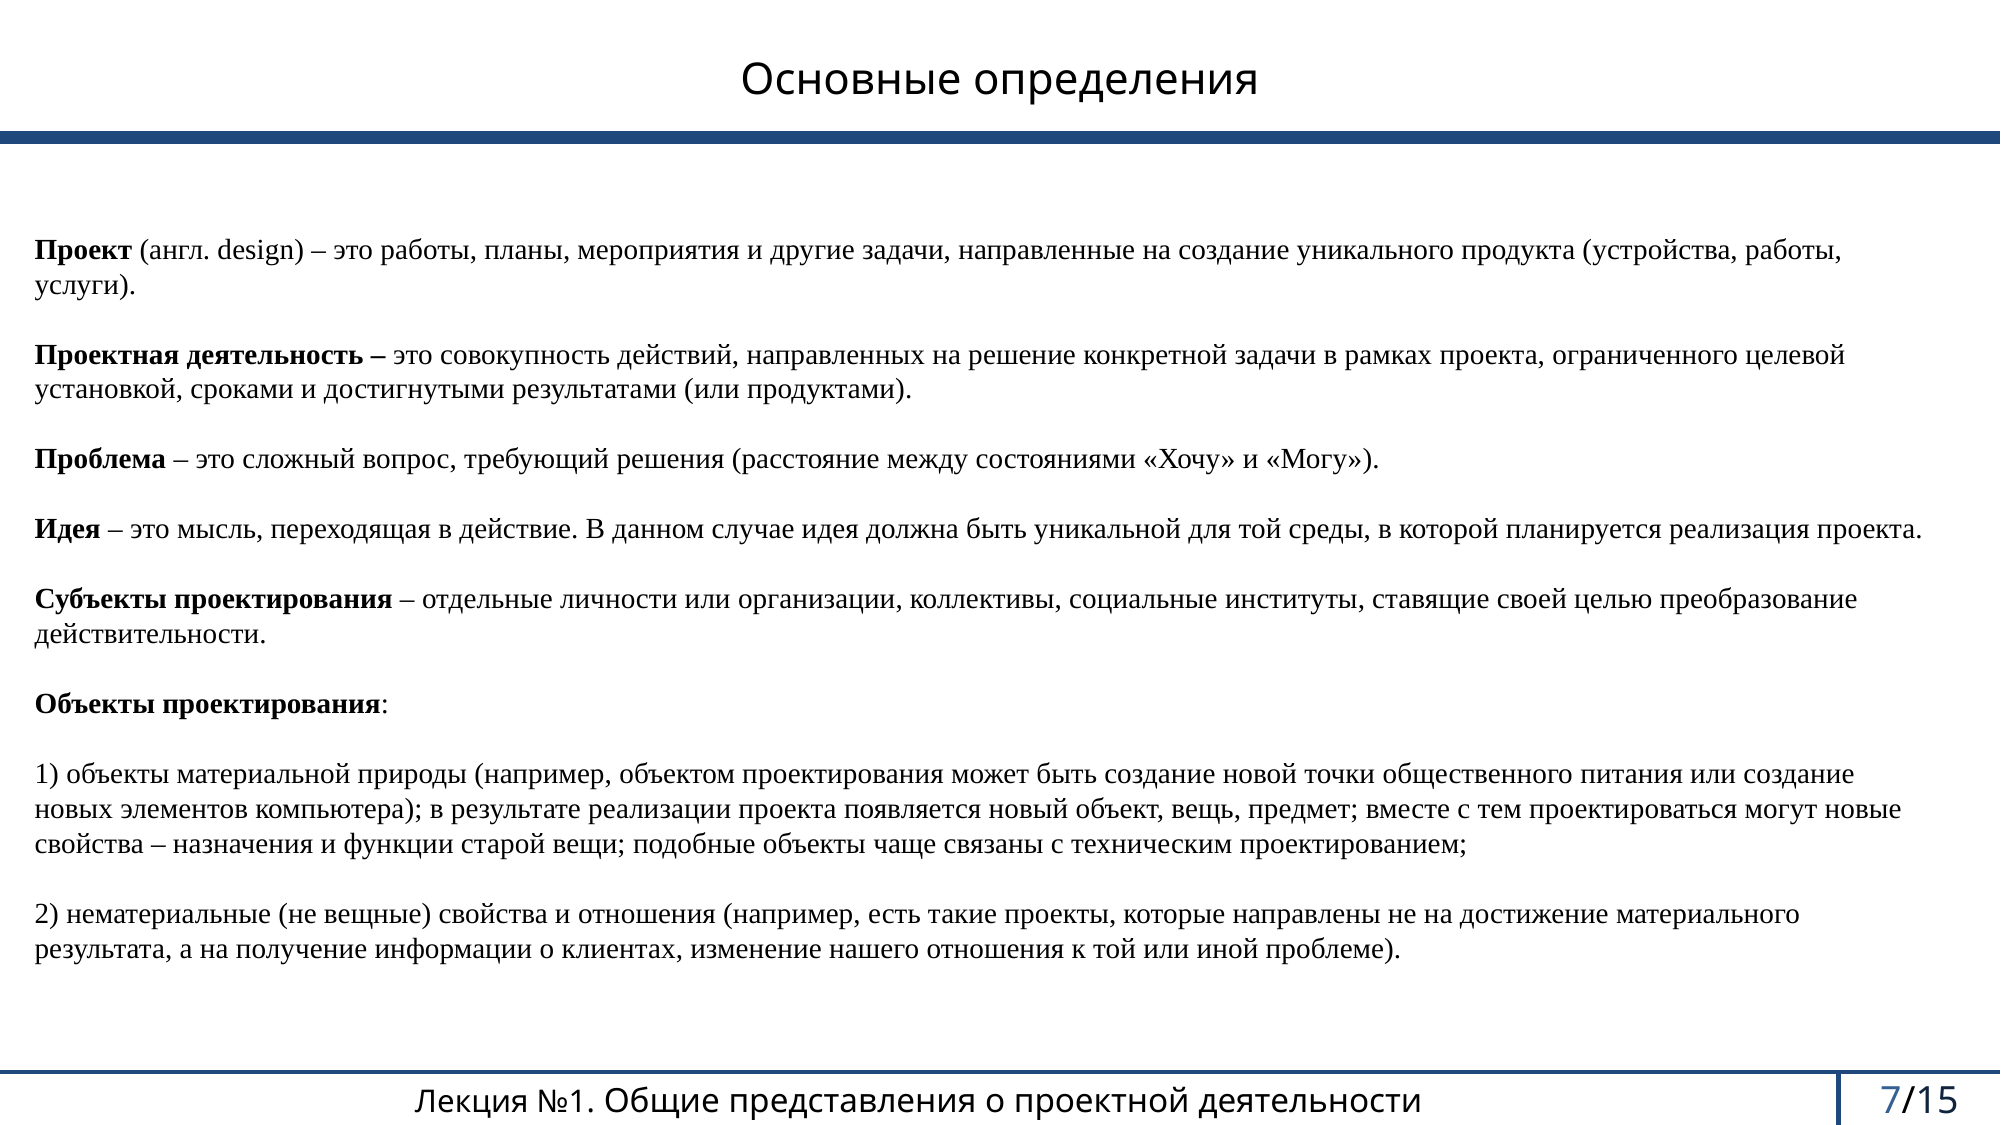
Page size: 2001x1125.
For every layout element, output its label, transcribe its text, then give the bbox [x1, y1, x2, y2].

text_box 7/15 [1844, 1084, 2000, 1125]
text_box Лекция №1. Общие представления о проектной деятельности [0, 1082, 1834, 1125]
title Проект (англ. design) – это работы, планы, мероприятия и другие задачи, направленные на создание уникального продукта (устройства, работы, услуги). Проектная деятельность – это совокупность действий, направленных на решение конкретной задачи в рамках проекта, ограниченного целевой установкой, сроками и достигнутыми результатами (или продуктами). Проблема – это сложный вопрос, требующий решения (расстояние между состояниями «Хочу» и «Могу»). Идея – это мысль, переходящая в действие. В данном случае идея должна быть уникальной для той среды, в которой планируется реализация проекта. Субъекты проектирования – отдельные личности или организации, коллективы, социальные институты, ставящие своей целью преобразование действительности. Объекты проектирования: 1) объекты материальной природы (например, объектом проектирования может быть создание новой точки общественного питания или создание новых элементов компьютера); в результате реализации проекта появляется новый объект, вещь, предмет; вместе с тем проектироваться могут новые свойства – назначения и функции старой вещи; подобные объекты чаще связаны с техническим проектированием; 2) нематериальные (не вещные) свойства и отношения (например, есть такие проекты, которые направлены не на достижение материального результата, а на получение информации о клиентах, изменение нашего отношения к той или иной проблеме). [19, 231, 1957, 963]
text_box Основные определения [249, 43, 1750, 111]
